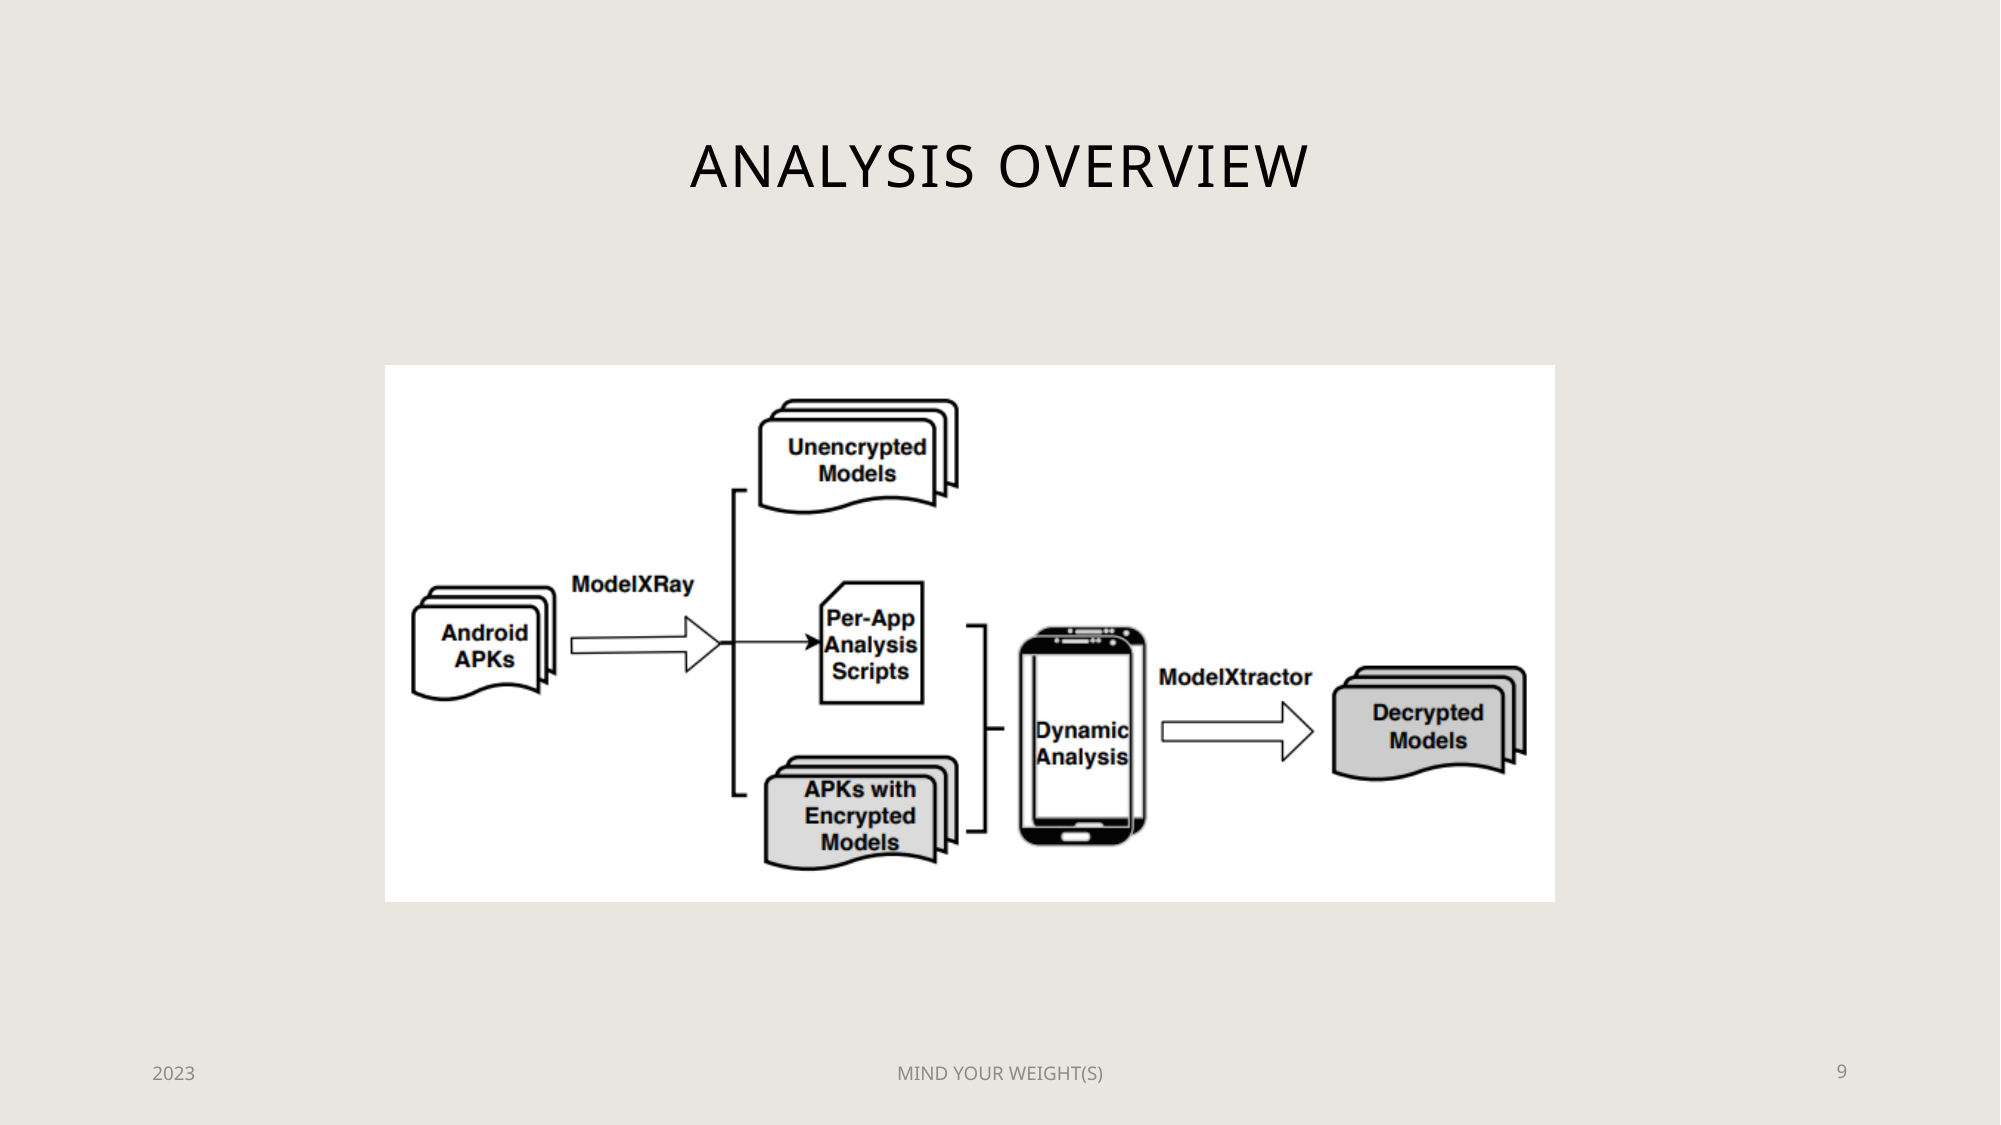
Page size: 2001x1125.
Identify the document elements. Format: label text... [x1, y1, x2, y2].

slide_number 2023 [137, 1042, 588, 1103]
picture [385, 365, 1555, 902]
title Analysis overview [137, 59, 1863, 278]
footer MIND YOUR WEIGHT(S) [662, 1042, 1338, 1103]
slide_number 9 [1412, 1042, 1863, 1103]
